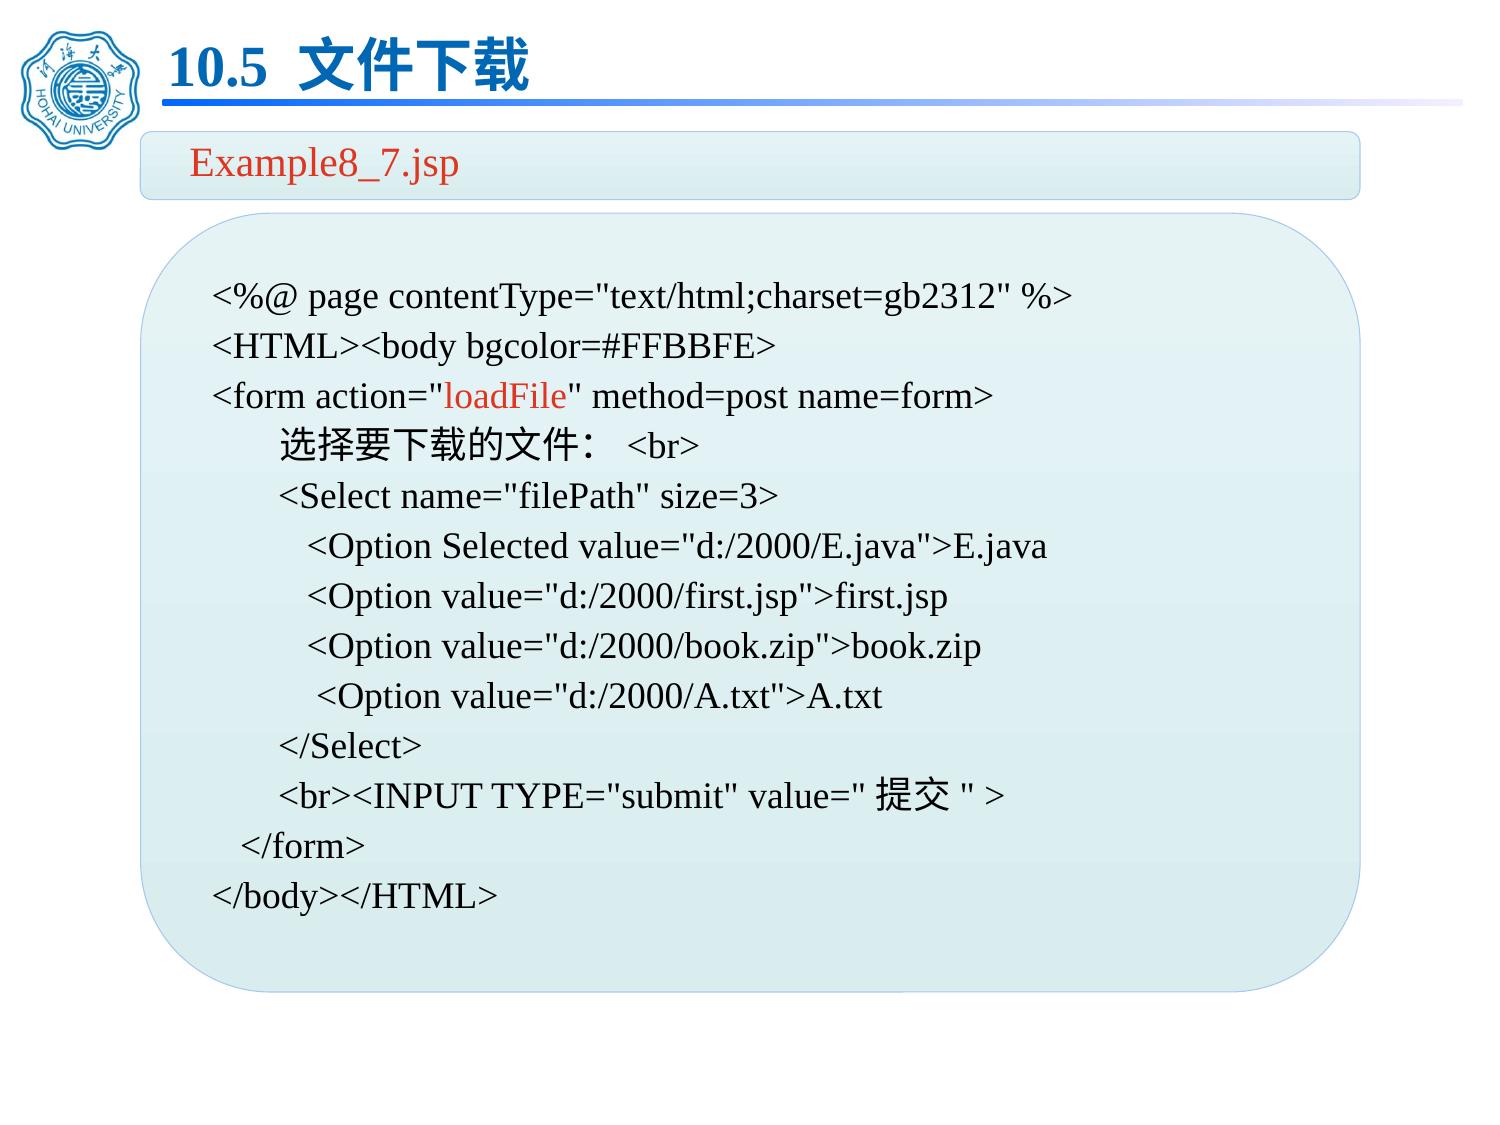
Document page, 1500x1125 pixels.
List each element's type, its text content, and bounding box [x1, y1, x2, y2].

text_box 10.5 文件下载 [159, 20, 916, 105]
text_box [140, 127, 1361, 993]
picture [0, 3, 159, 173]
text_box [162, 99, 1463, 106]
